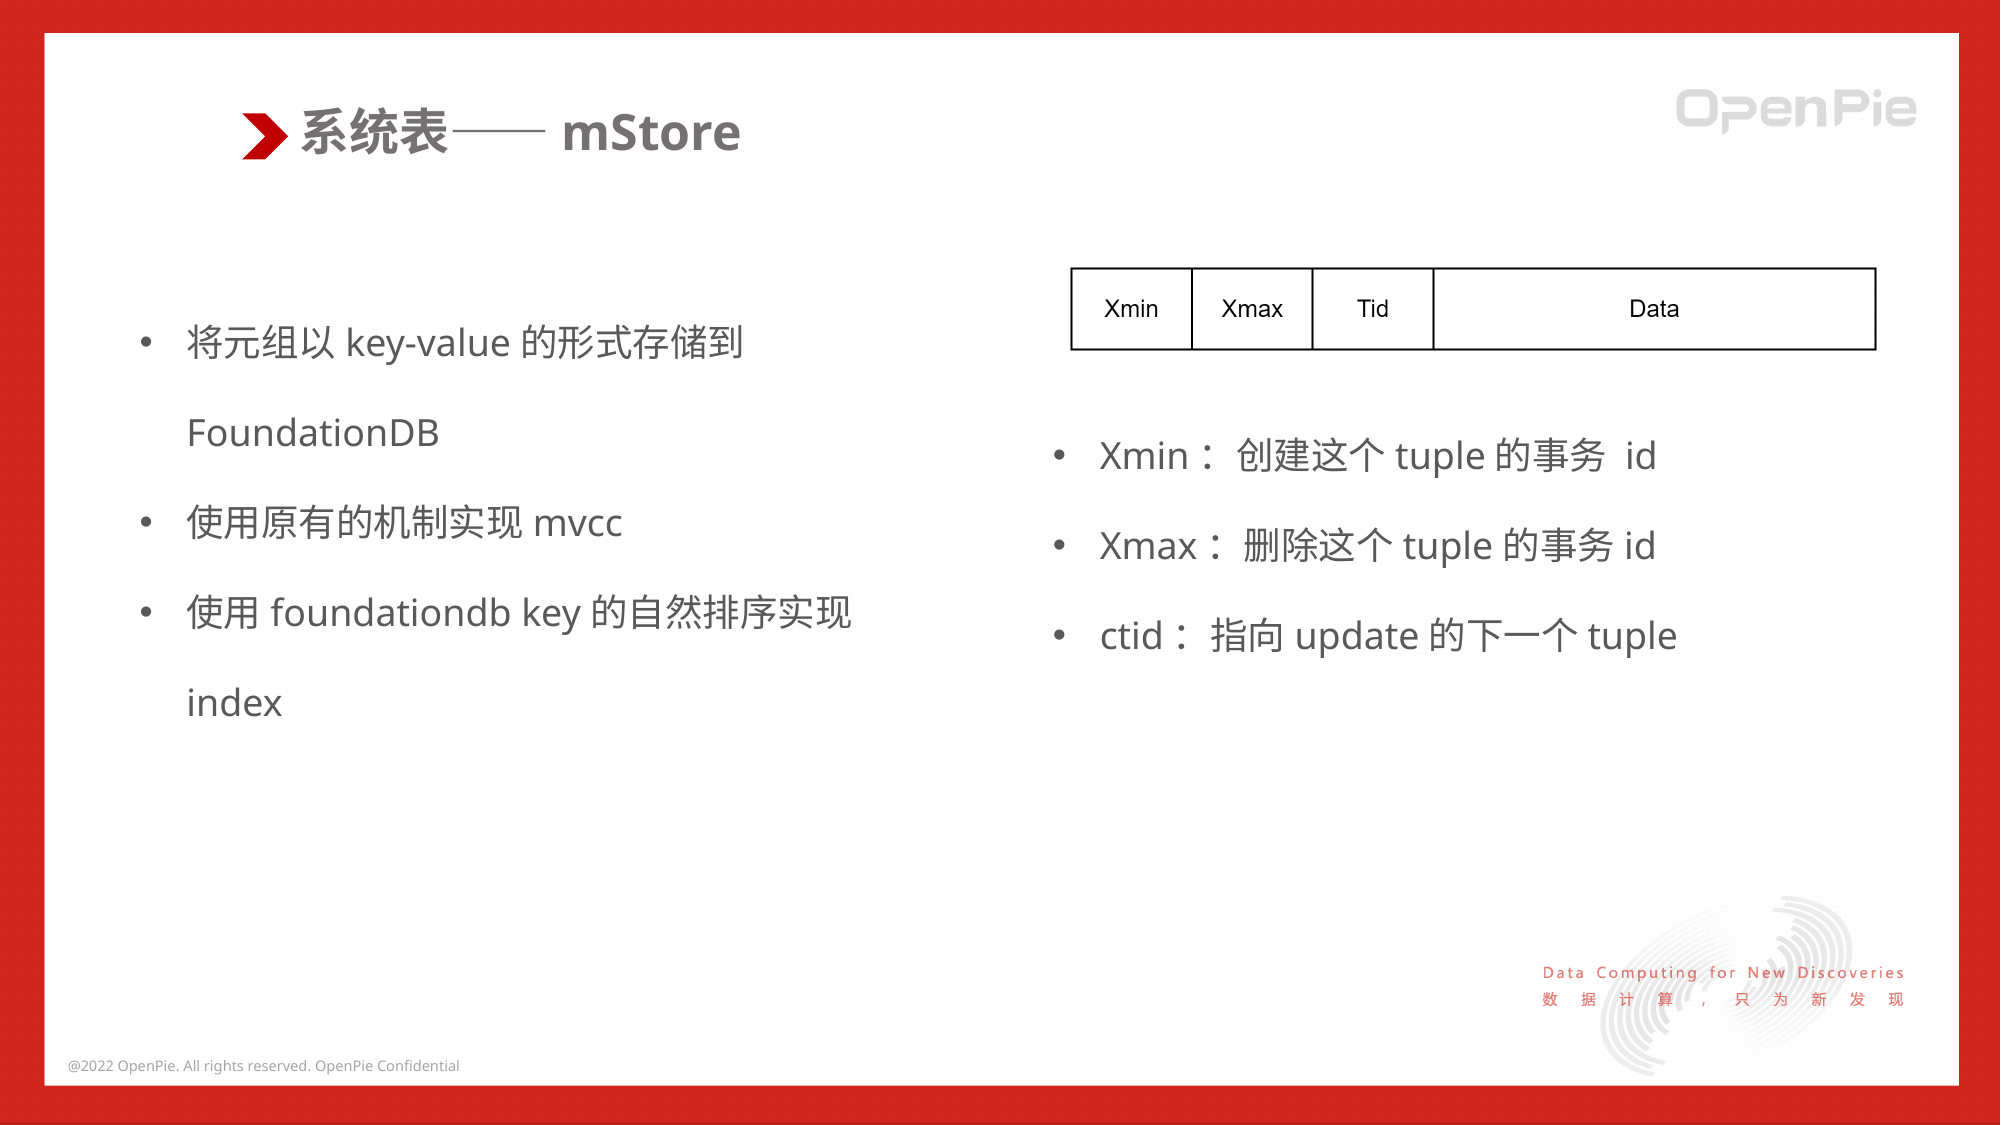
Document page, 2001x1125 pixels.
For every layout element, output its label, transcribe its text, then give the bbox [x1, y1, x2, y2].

text_box [239, 112, 290, 161]
text_box Xmin：创建这个tuple的事务 id Xmax：删除这个tuple的事务id ctid：指向update的下一个tuple [963, 379, 1877, 755]
picture [1, 0, 1999, 1125]
text_box 将元组以key-value的形式存储到 FoundationDB 使用原有的机制实现mvcc 使用foundationdb key的自然排序实现index [49, 266, 964, 912]
text_box 系统表——mStore [284, 93, 817, 180]
